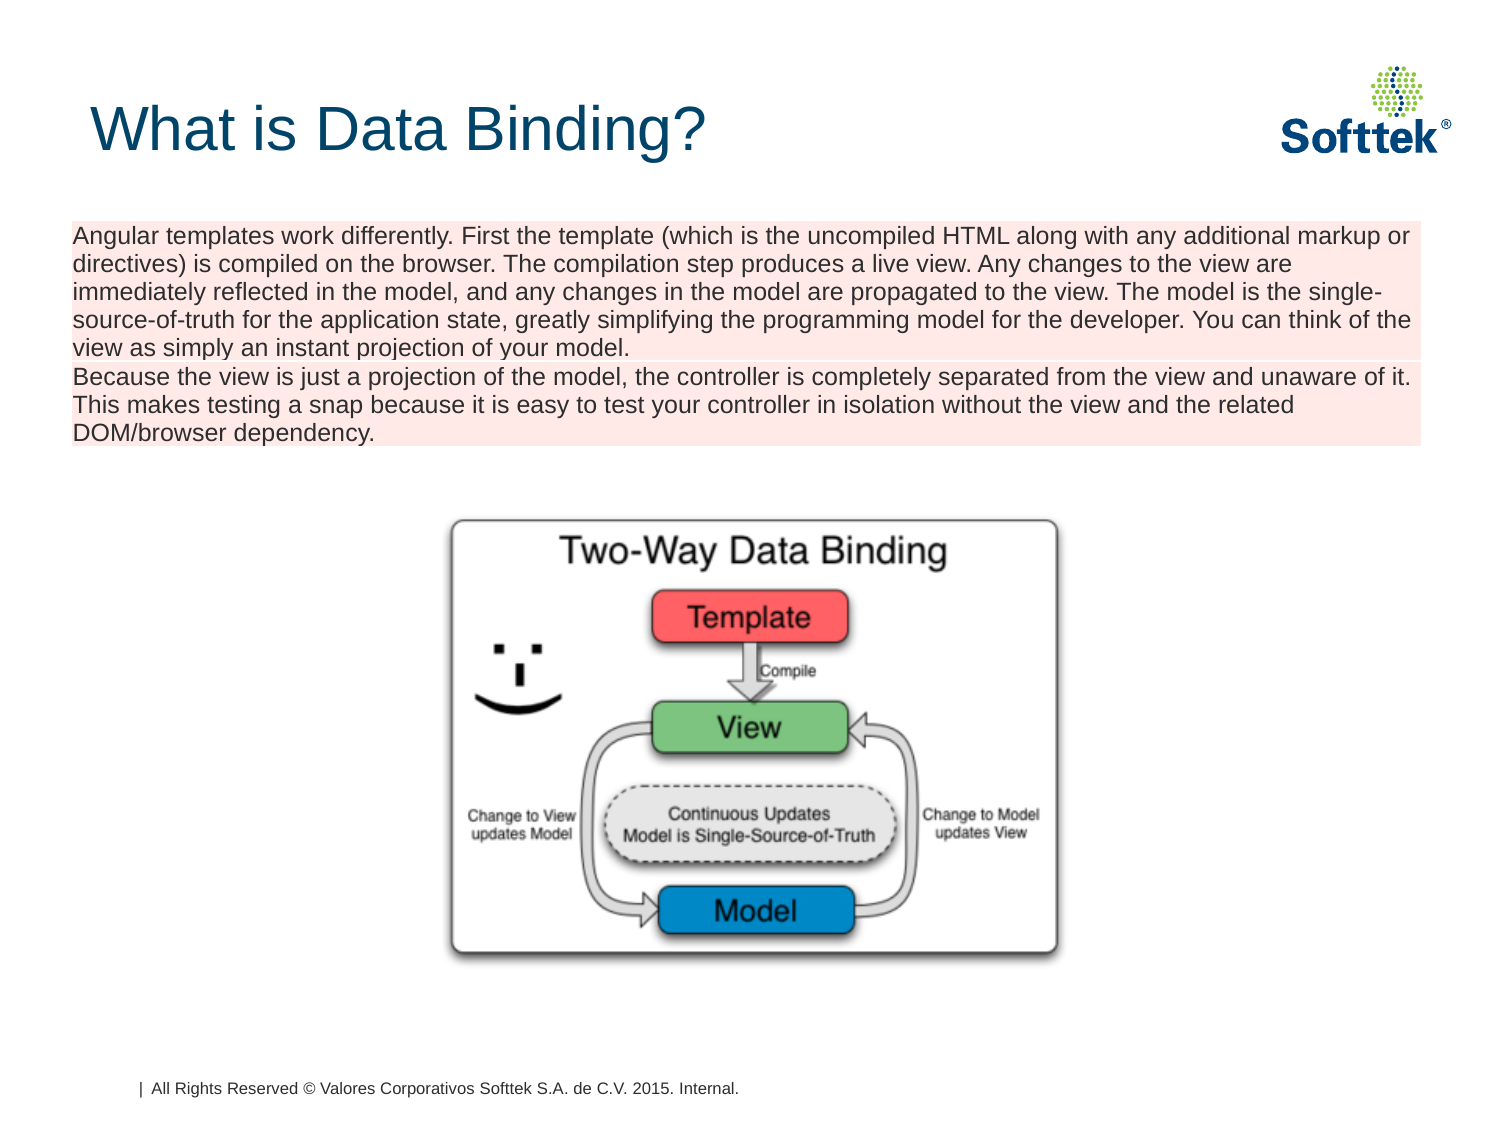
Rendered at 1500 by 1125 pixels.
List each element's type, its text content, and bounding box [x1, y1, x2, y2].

table_cell Because the view is just a projection of the model, the controller is completely separated from the view and unaware of it. This makes testing a snap because it is easy to test your controller in isolation without the view and the related DOM/browser dependency. [72, 362, 1421, 446]
title What is Data Binding? [74, 31, 1256, 172]
table_header Angular templates work differently. First the template (which is the uncompiled HTML along with any additional markup or directives) is compiled on the browser. The compilation step produces a live view. Any changes to the view are immediately reflected in the model, and any changes in the model are propagated to the view. The model is the single-source-of-truth for the application state, greatly simplifying the programming model for the developer. You can think of the view as simply an instant projection of your model. [72, 221, 1421, 360]
picture [442, 514, 1069, 969]
